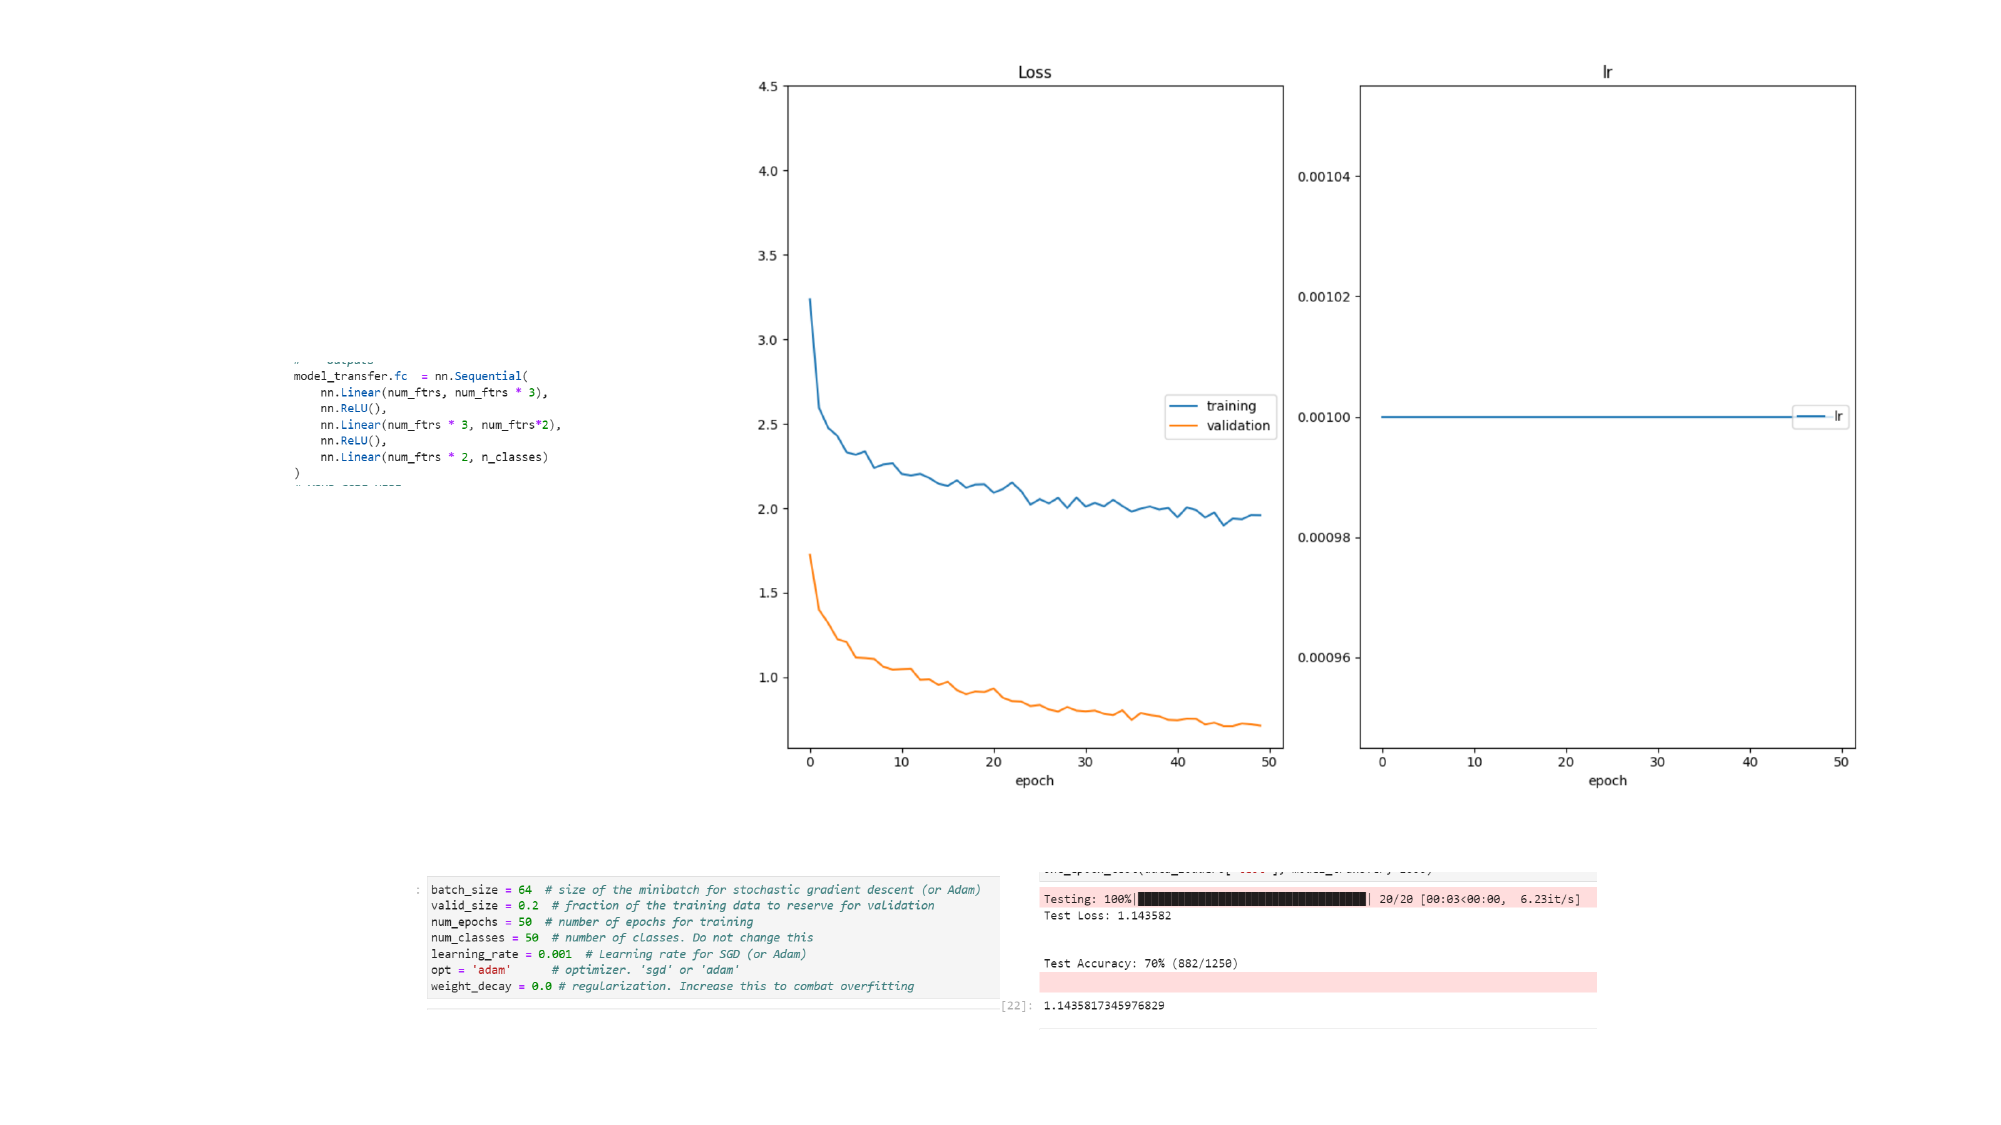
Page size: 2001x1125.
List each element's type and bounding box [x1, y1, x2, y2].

picture [741, 54, 1912, 806]
picture [416, 860, 1597, 1030]
picture [279, 362, 578, 486]
